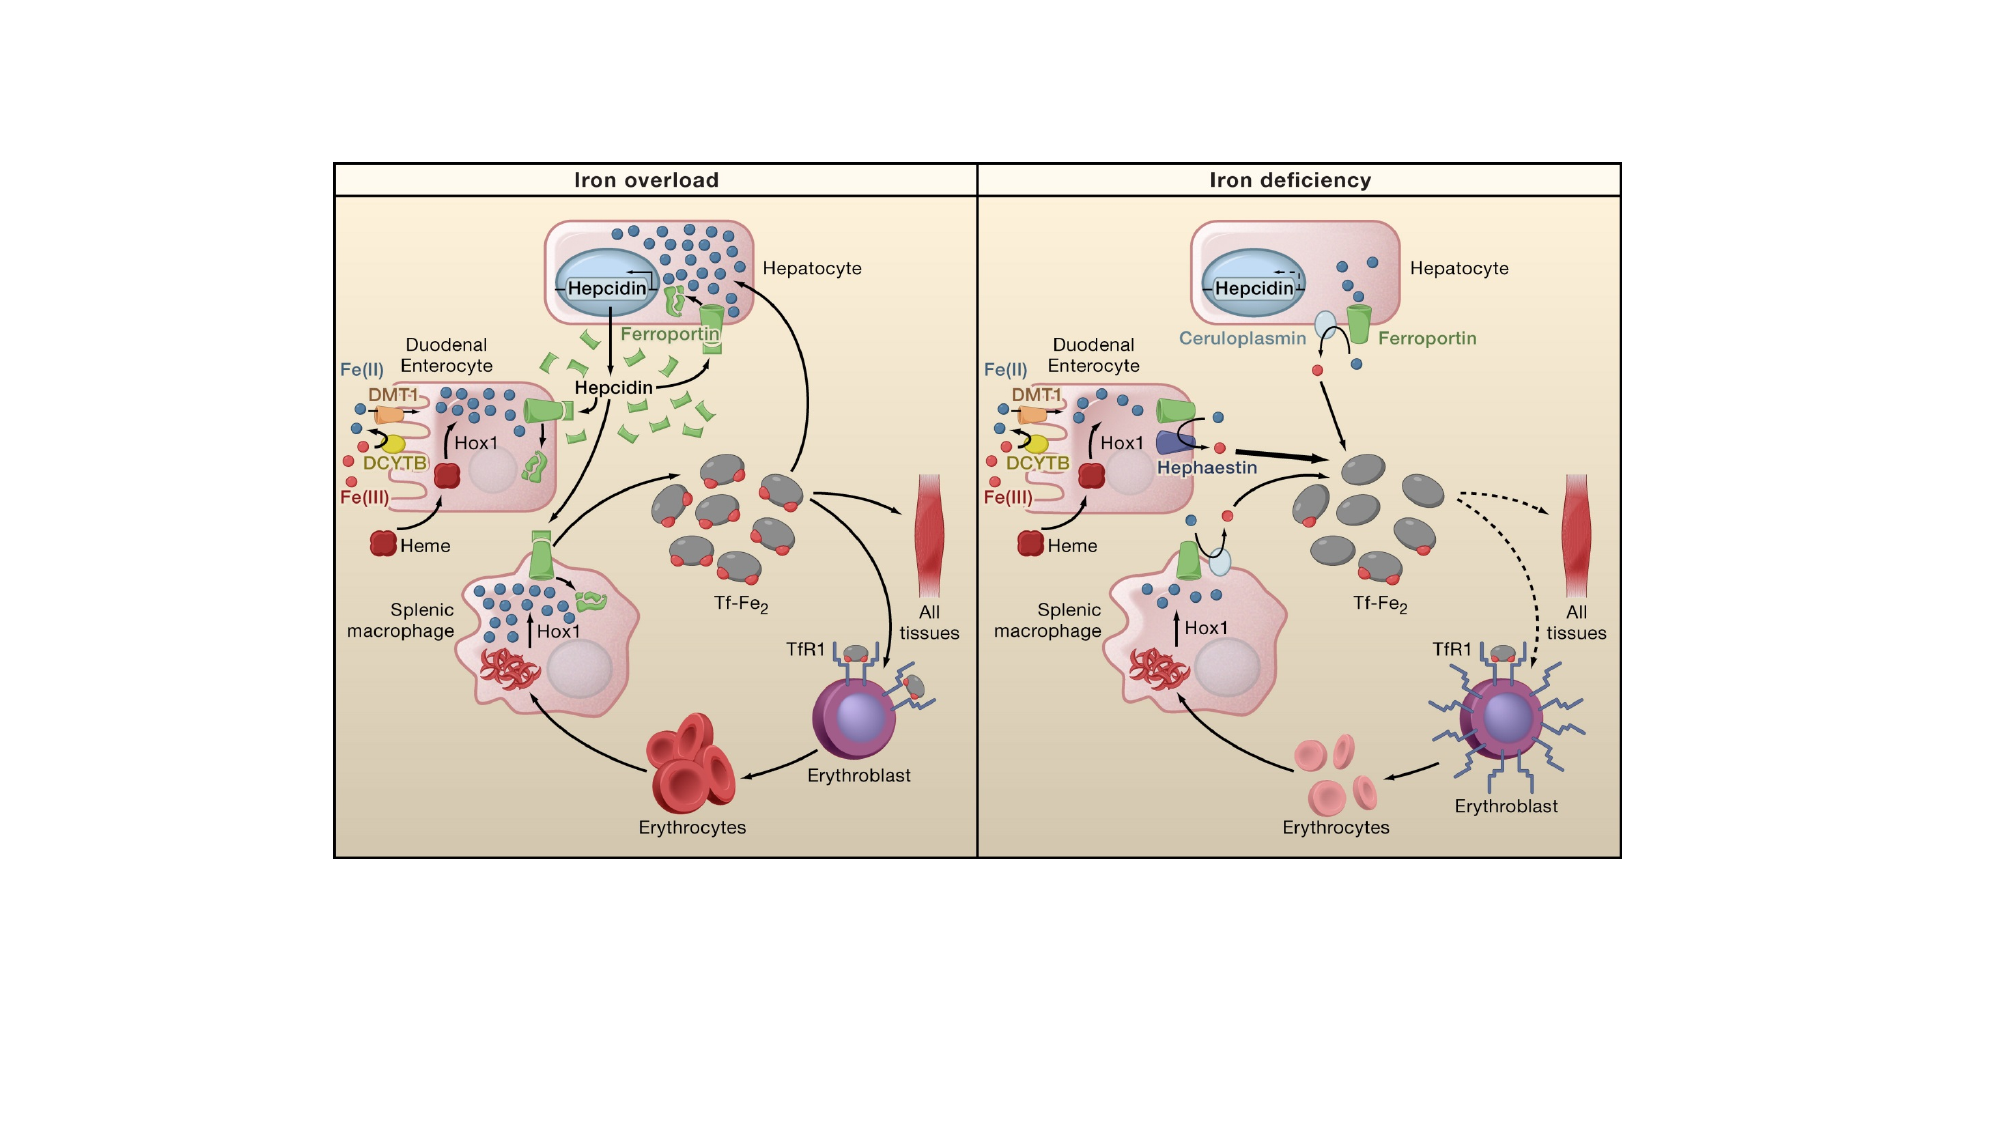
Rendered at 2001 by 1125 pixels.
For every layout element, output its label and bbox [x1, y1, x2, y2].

picture [333, 162, 1622, 859]
